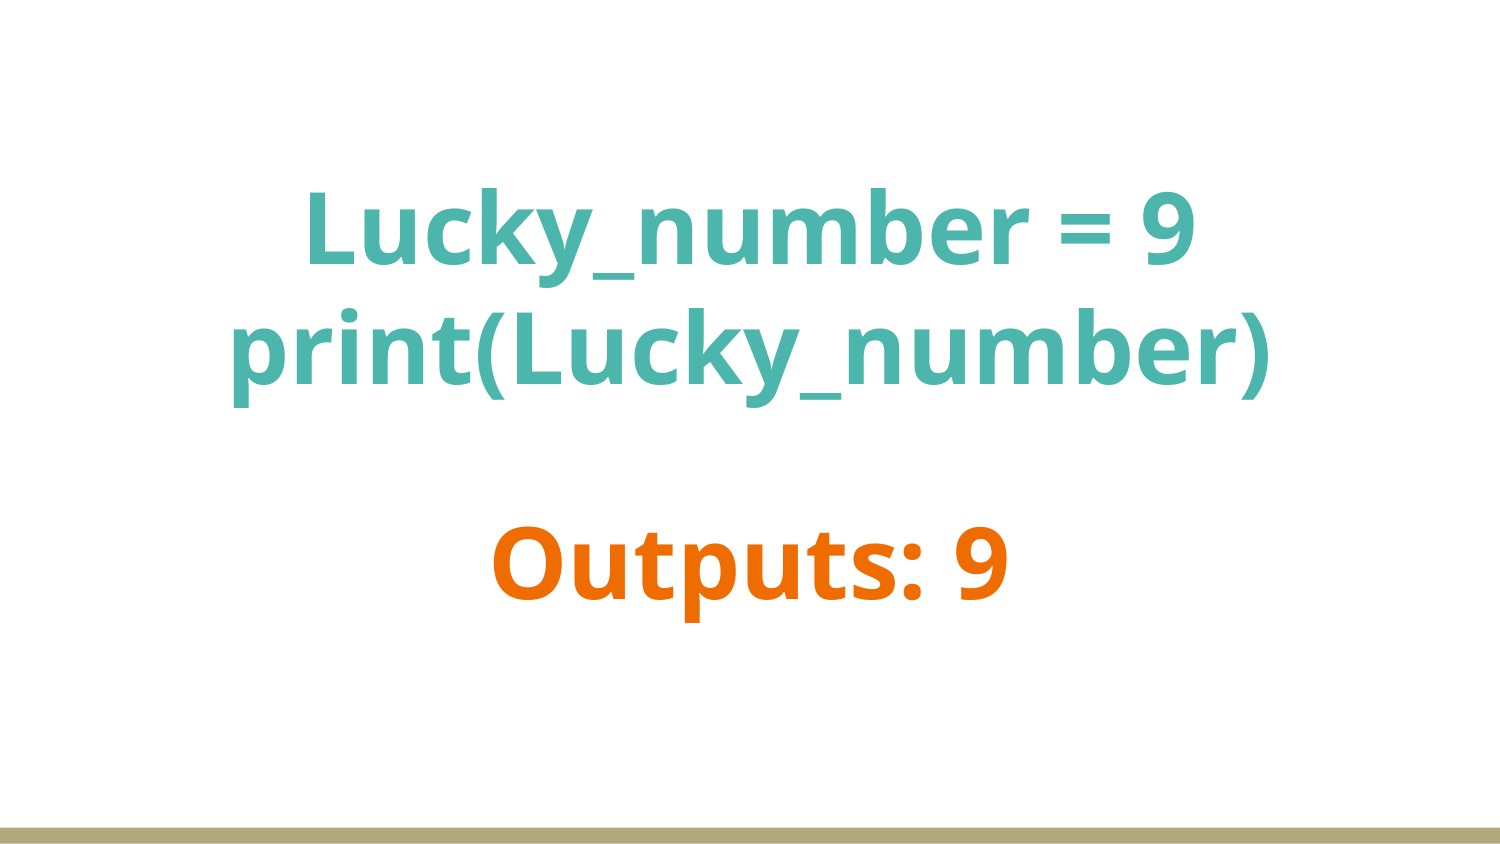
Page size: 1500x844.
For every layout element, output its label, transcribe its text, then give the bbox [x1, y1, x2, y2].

title Outputs: 9 [51, 433, 1449, 686]
title Lucky_number = 9 print(Lucky_number) [51, 158, 1449, 411]
